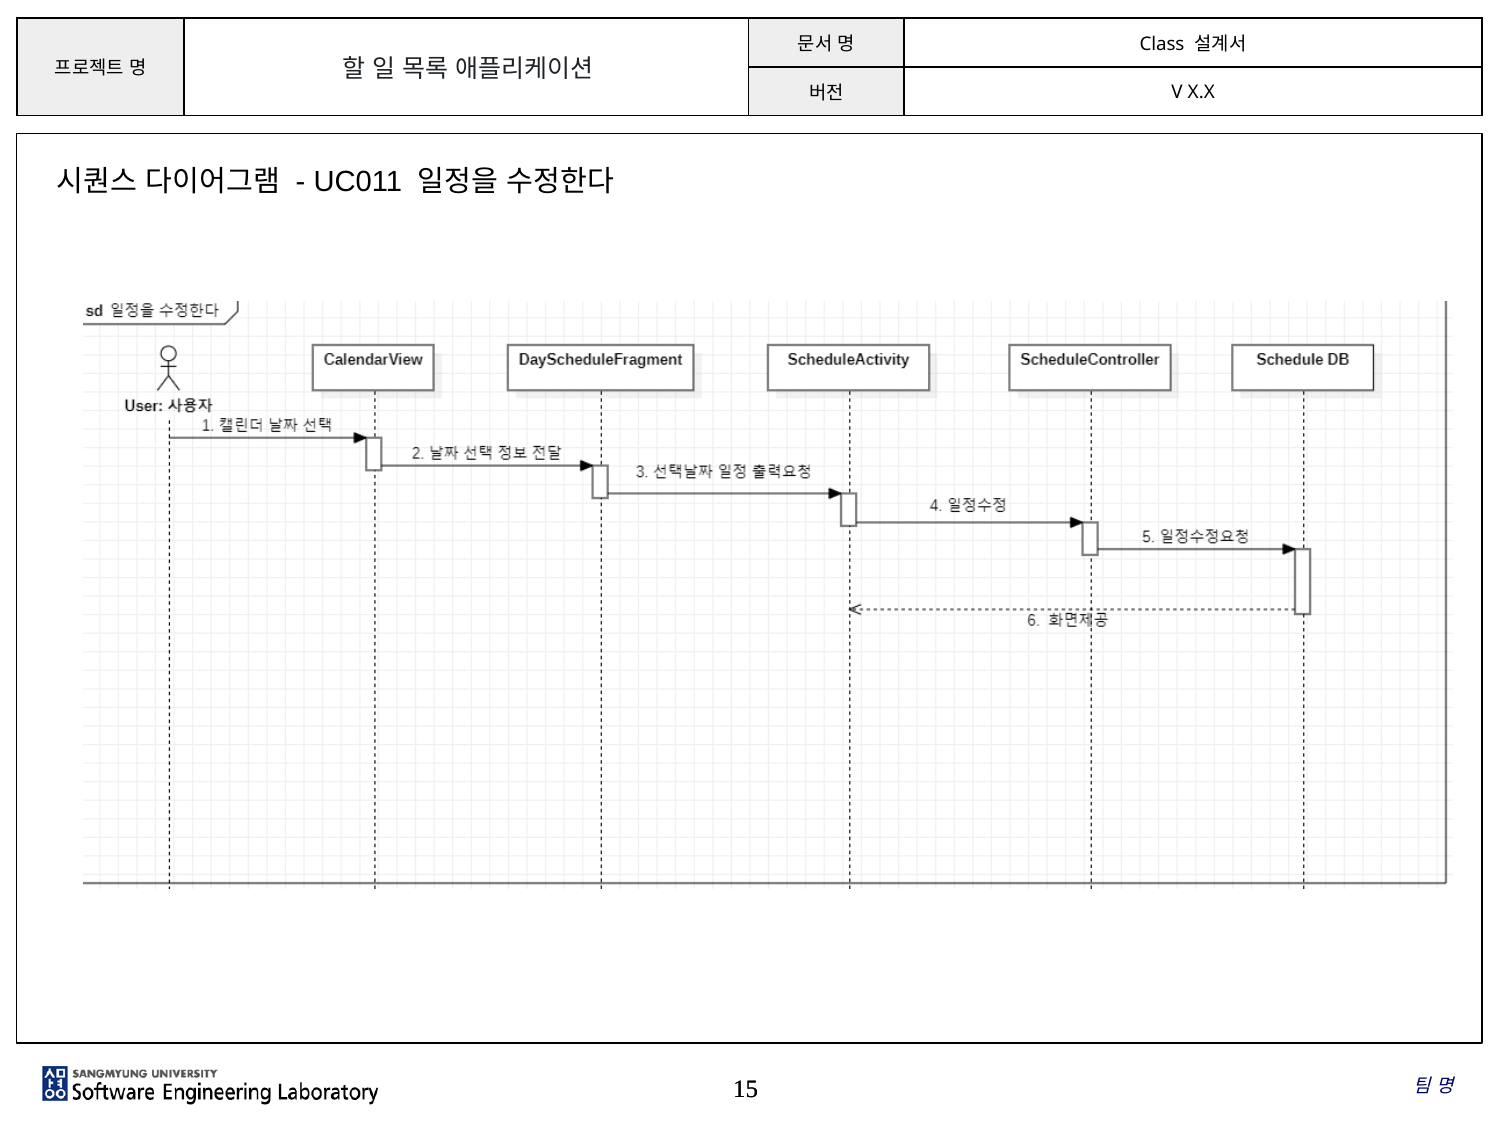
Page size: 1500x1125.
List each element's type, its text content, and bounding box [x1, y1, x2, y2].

footer 팀 명 [994, 1060, 1454, 1110]
text_box 시퀀스 다이어그램 - UC011 일정을 수정한다 [41, 154, 654, 205]
picture [42, 1066, 382, 1106]
picture [83, 300, 1453, 889]
text_box 할 일 목록 애플리케이션 [185, 45, 750, 91]
